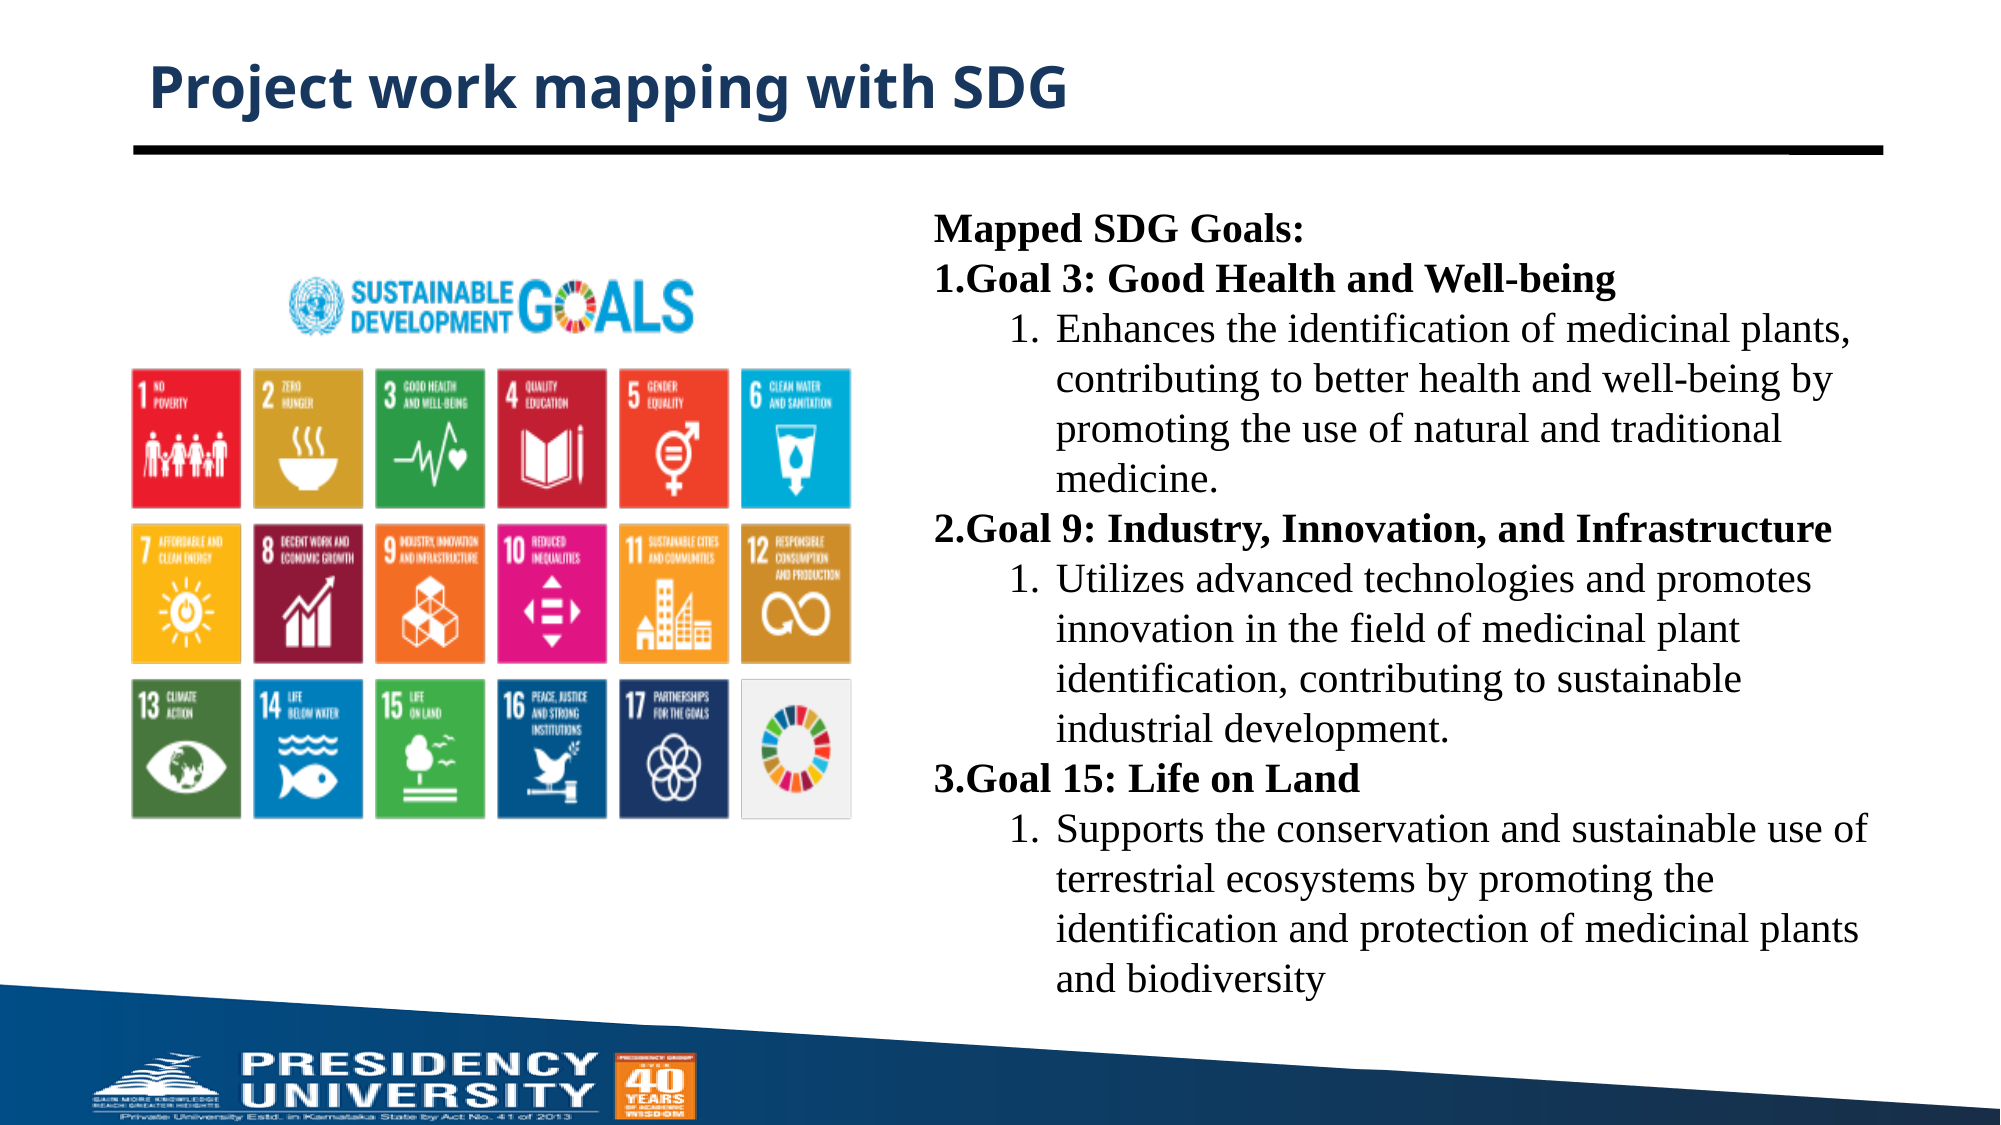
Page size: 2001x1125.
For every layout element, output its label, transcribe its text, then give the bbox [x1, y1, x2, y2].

text_box Mapped SDG Goals: Goal 3: Good Health and Well-being Enhances the identification of medicinal plants, contributing to better health and well-being by promoting the use of natural and traditional medicine. Goal 9: Industry, Innovation, and Infrastructure Utilizes advanced technologies and promotes innovation in the field of medicinal plant identification, contributing to sustainable industrial development. Goal 15: Life on Land Supports the conservation and sustainable use of terrestrial ecosystems by promoting the identification and protection of medicinal plants and biodiversity [919, 193, 1920, 1009]
picture [91, 226, 892, 873]
picture [0, 982, 2000, 1125]
title Project work mapping with SDG [133, 45, 1884, 125]
